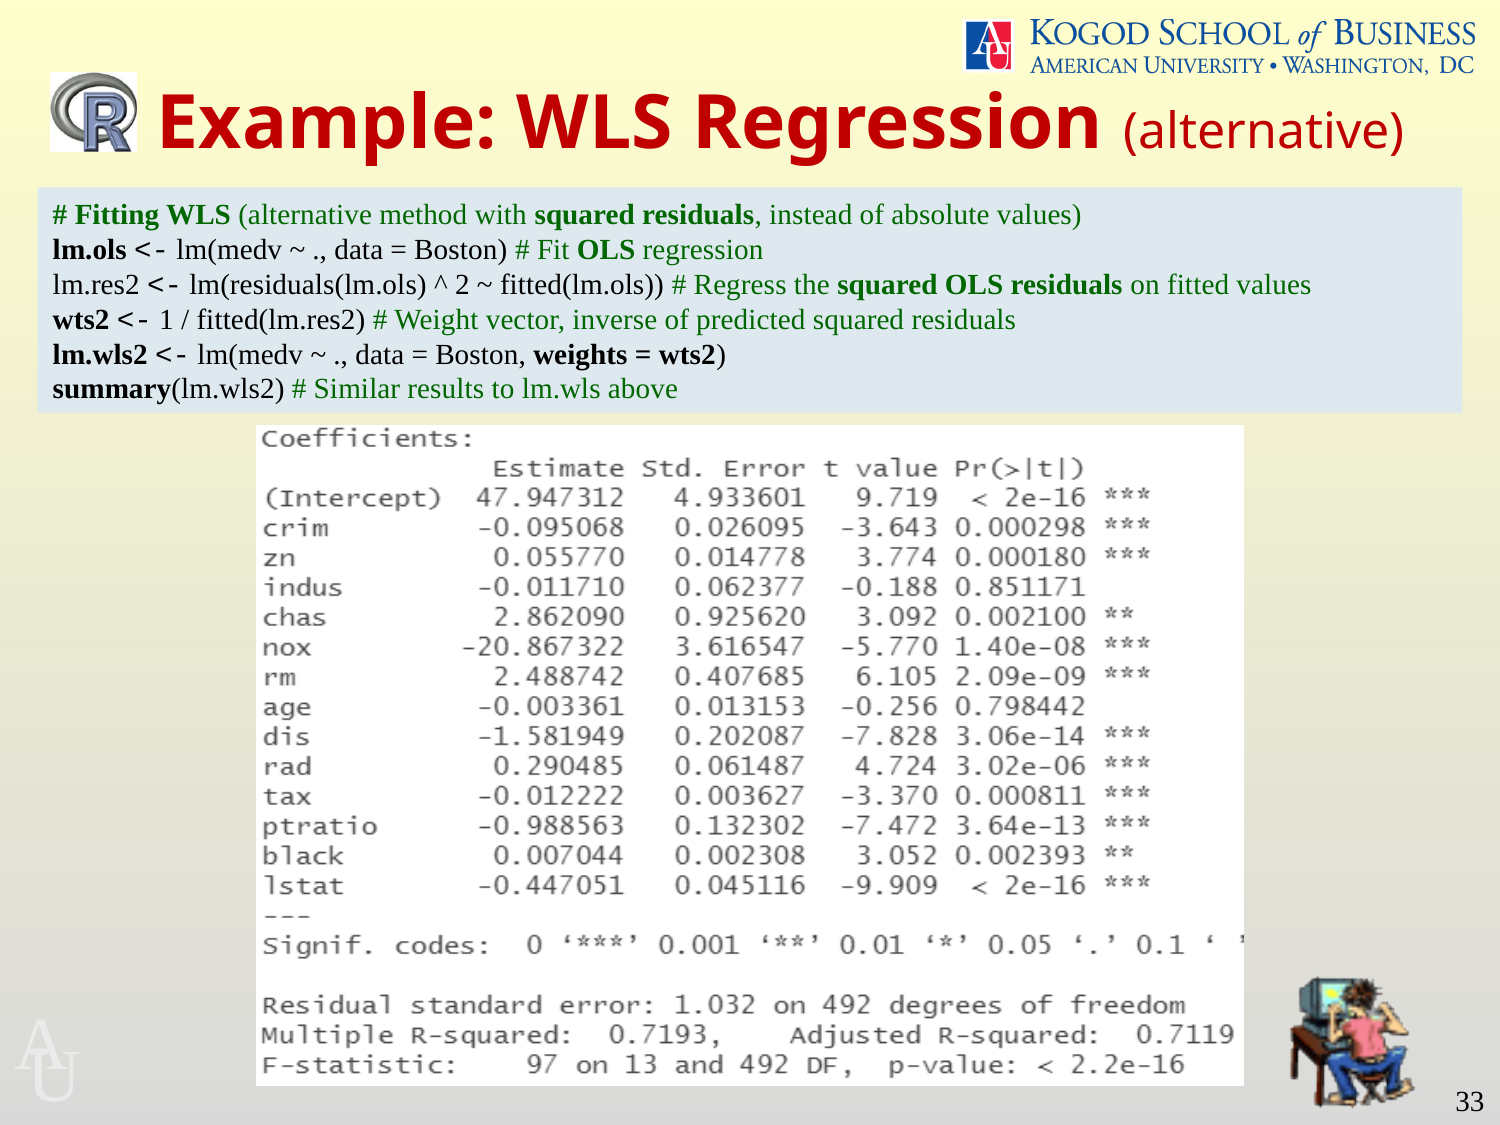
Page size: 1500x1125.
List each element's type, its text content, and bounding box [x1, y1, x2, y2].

picture [256, 424, 1244, 1086]
text_box # Fitting WLS (alternative method with squared residuals, instead of absolute values) lm.ols <- lm(medv ~ ., data = Boston) # Fit OLS regression lm.res2 <- lm(residuals(lm.ols) ^ 2 ~ fitted(lm.ols)) # Regress the squared OLS residuals on fitted values wts2 <- 1 / fitted(lm.res2) # Weight vector, inverse of predicted squared residuals lm.wls2 <- lm(medv ~ ., data = Boston, weights = wts2) summary(lm.wls2) # Similar results to lm.wls above [37, 187, 1463, 413]
picture [1285, 973, 1426, 1113]
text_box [49, 62, 1469, 176]
picture [962, 19, 1475, 75]
slide_number 33 [1412, 1074, 1500, 1125]
